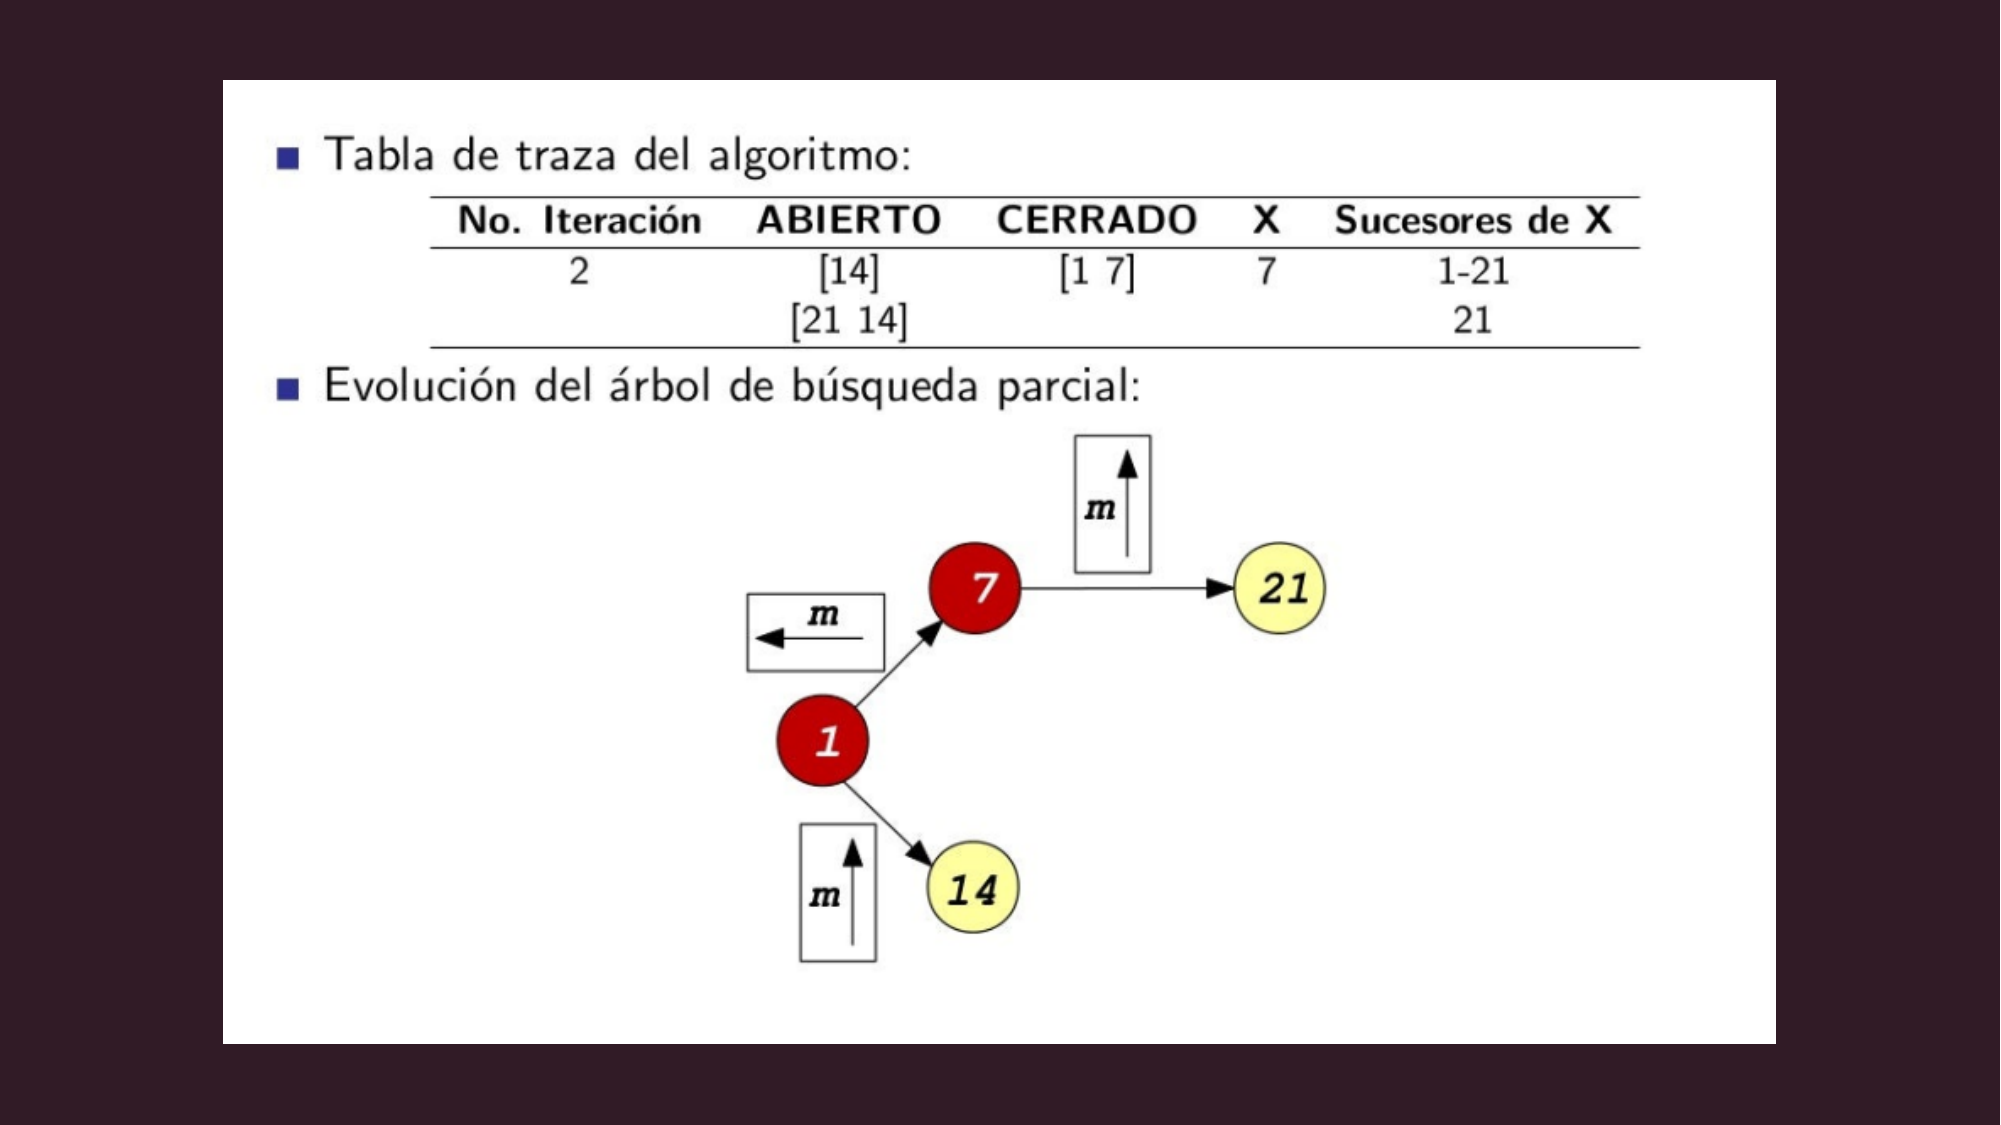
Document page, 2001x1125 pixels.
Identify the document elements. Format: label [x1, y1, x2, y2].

list [222, 80, 1776, 1045]
